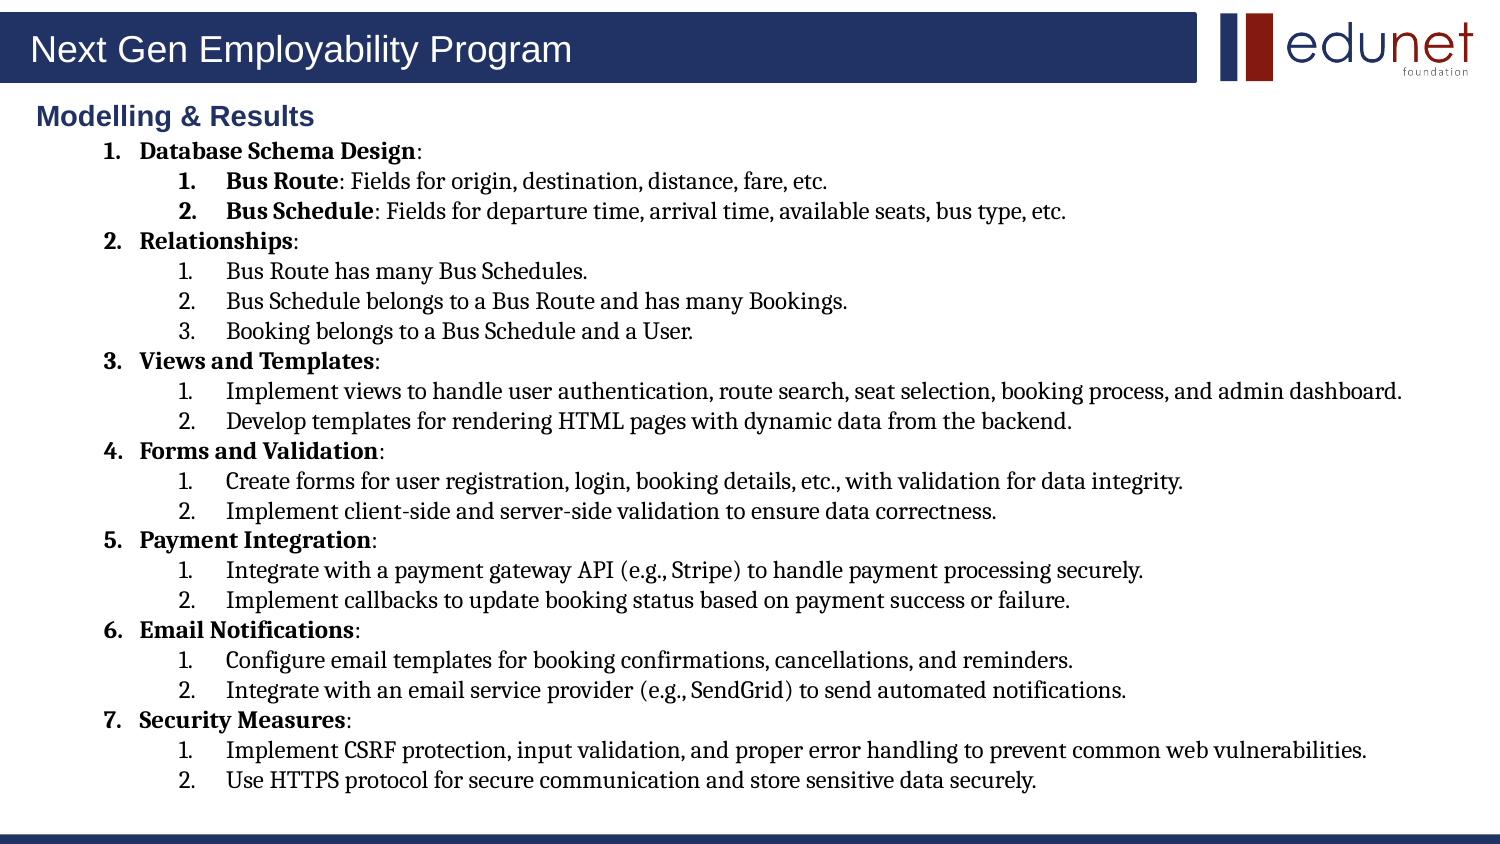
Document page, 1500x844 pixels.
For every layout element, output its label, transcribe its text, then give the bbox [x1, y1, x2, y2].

text_box Database Schema Design: Bus Route: Fields for origin, destination, distance, fare, etc. Bus Schedule: Fields for departure time, arrival time, available seats, bus type, etc. Relationships: Bus Route has many Bus Schedules. Bus Schedule belongs to a Bus Route and has many Bookings. Booking belongs to a Bus Schedule and a User. Views and Templates: Implement views to handle user authentication, route search, seat selection, booking process, and admin dashboard. Develop templates for rendering HTML pages with dynamic data from the backend. Forms and Validation: Create forms for user registration, login, booking details, etc., with validation for data integrity. Implement client-side and server-side validation to ensure data correctness. Payment Integration: Integrate with a payment gateway API (e.g., Stripe) to handle payment processing securely. Implement callbacks to update booking status based on payment success or failure. Email Notifications: Configure email templates for booking confirmations, cancellations, and reminders. Integrate with an email service provider (e.g., SendGrid) to send automated notifications. Security Measures: Implement CSRF protection, input validation, and proper error handling to prevent common web vulnerabilities. Use HTTPS protocol for secure communication and store sensitive data securely. [89, 127, 1465, 801]
text_box Modelling & Results [21, 89, 367, 140]
picture [1279, 14, 1482, 83]
